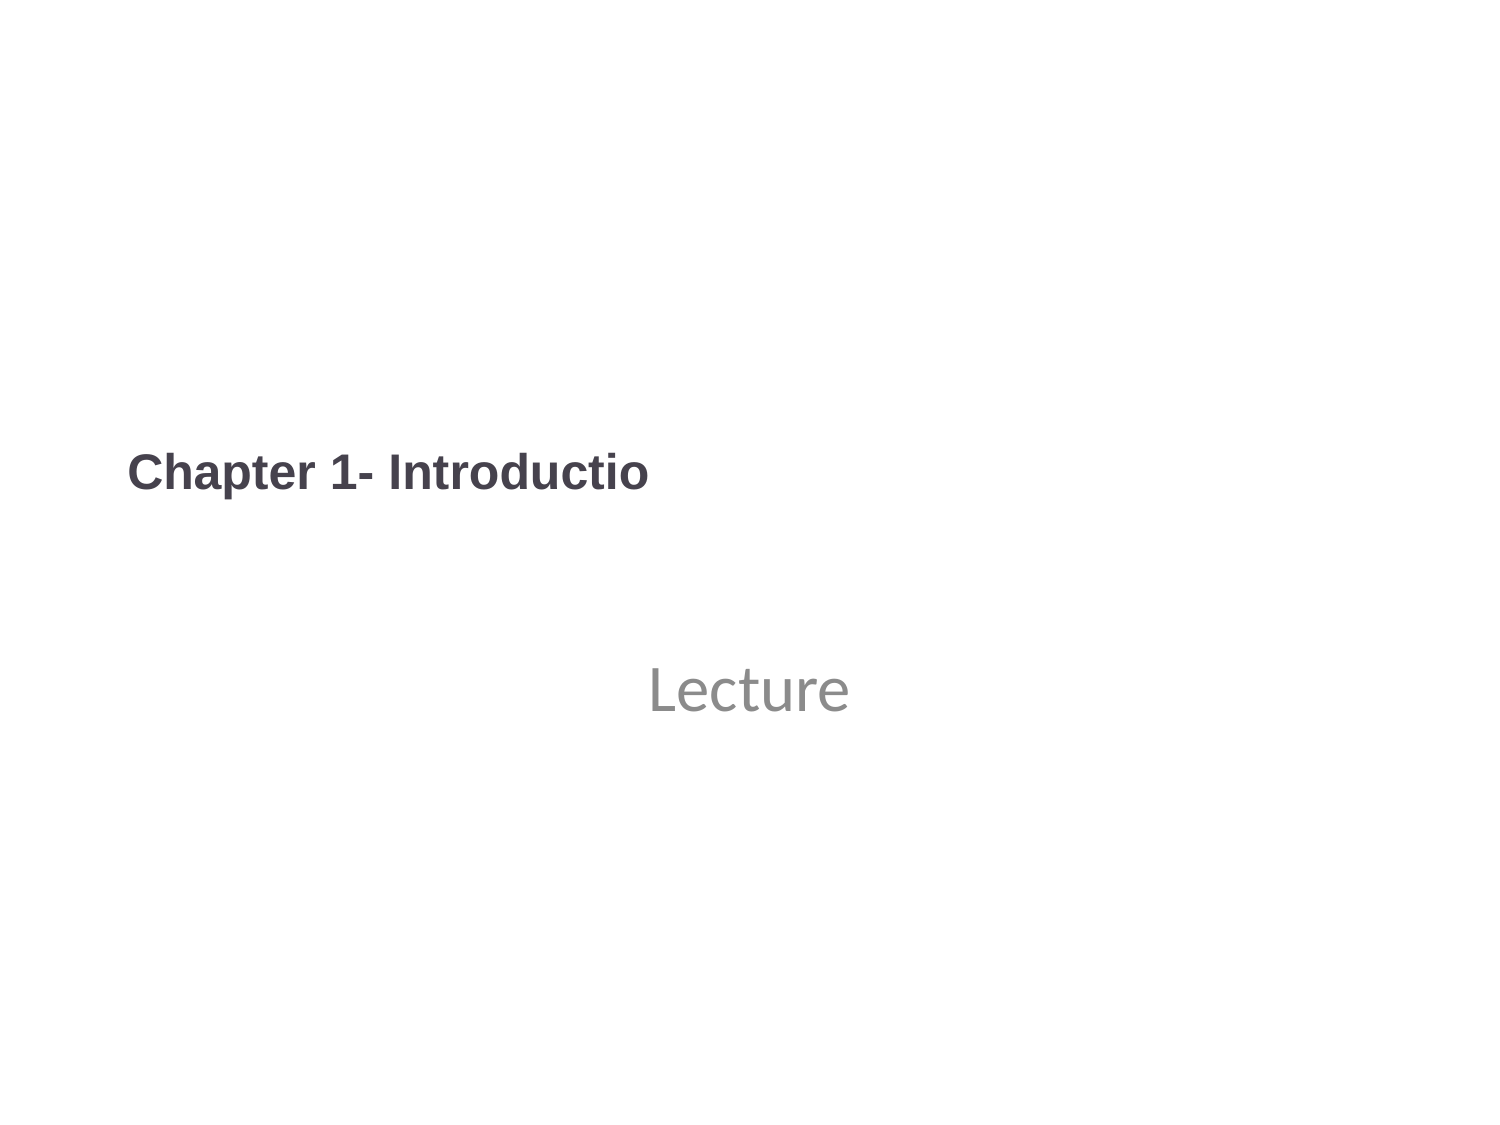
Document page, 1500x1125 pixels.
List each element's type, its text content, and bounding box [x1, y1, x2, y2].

text_box Lecture [225, 637, 1275, 925]
text_box Chapter 1- Introductio [112, 349, 1388, 591]
